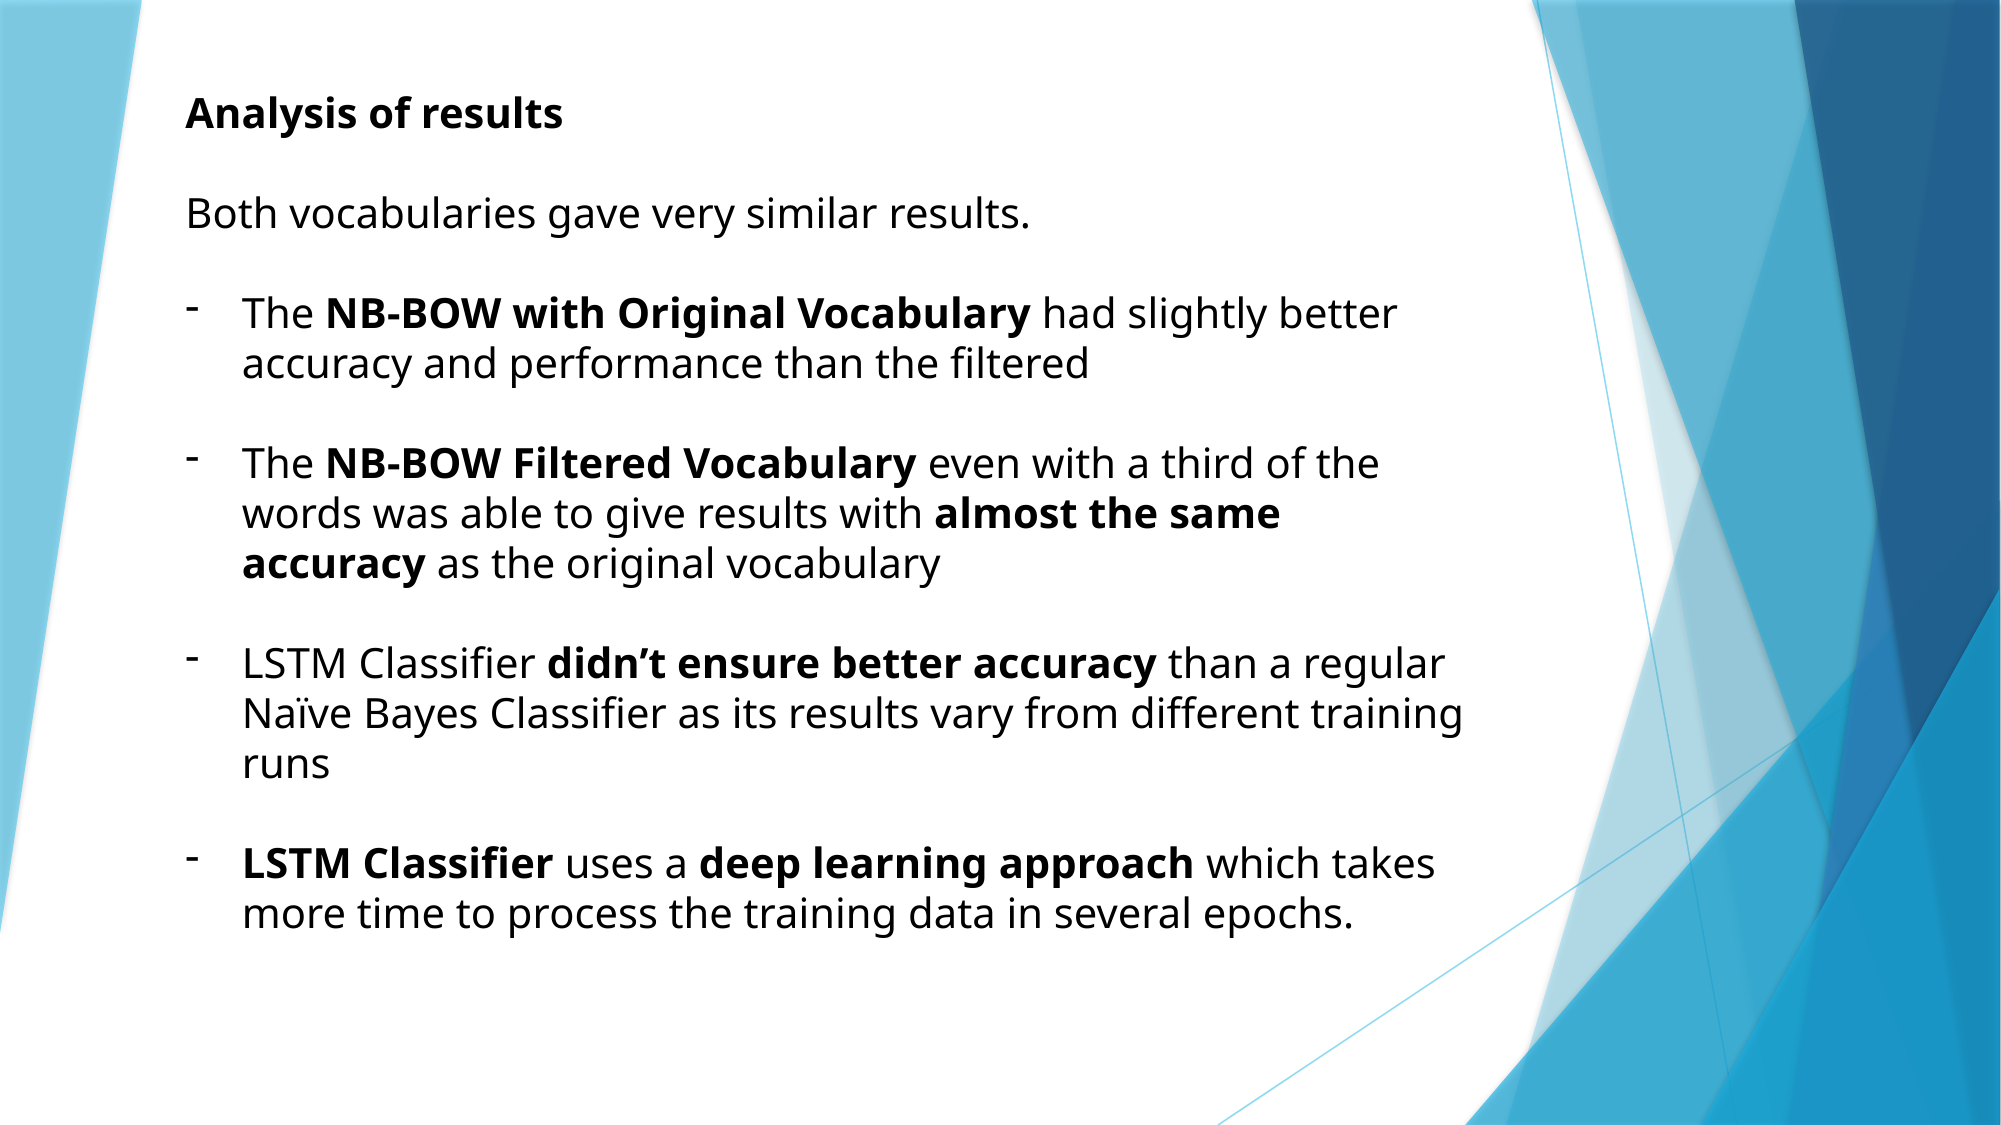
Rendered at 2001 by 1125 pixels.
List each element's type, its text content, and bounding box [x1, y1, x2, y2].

text_box Analysis of results Both vocabularies gave very similar results. The NB-BOW with Original Vocabulary had slightly better accuracy and performance than the filtered The NB-BOW Filtered Vocabulary even with a third of the words was able to give results with almost the same accuracy as the original vocabulary LSTM Classifier didn’t ensure better accuracy than a regular Naïve Bayes Classifier as its results vary from different training runs LSTM Classifier uses a deep learning approach which takes more time to process the training data in several epochs. [170, 79, 1484, 1125]
